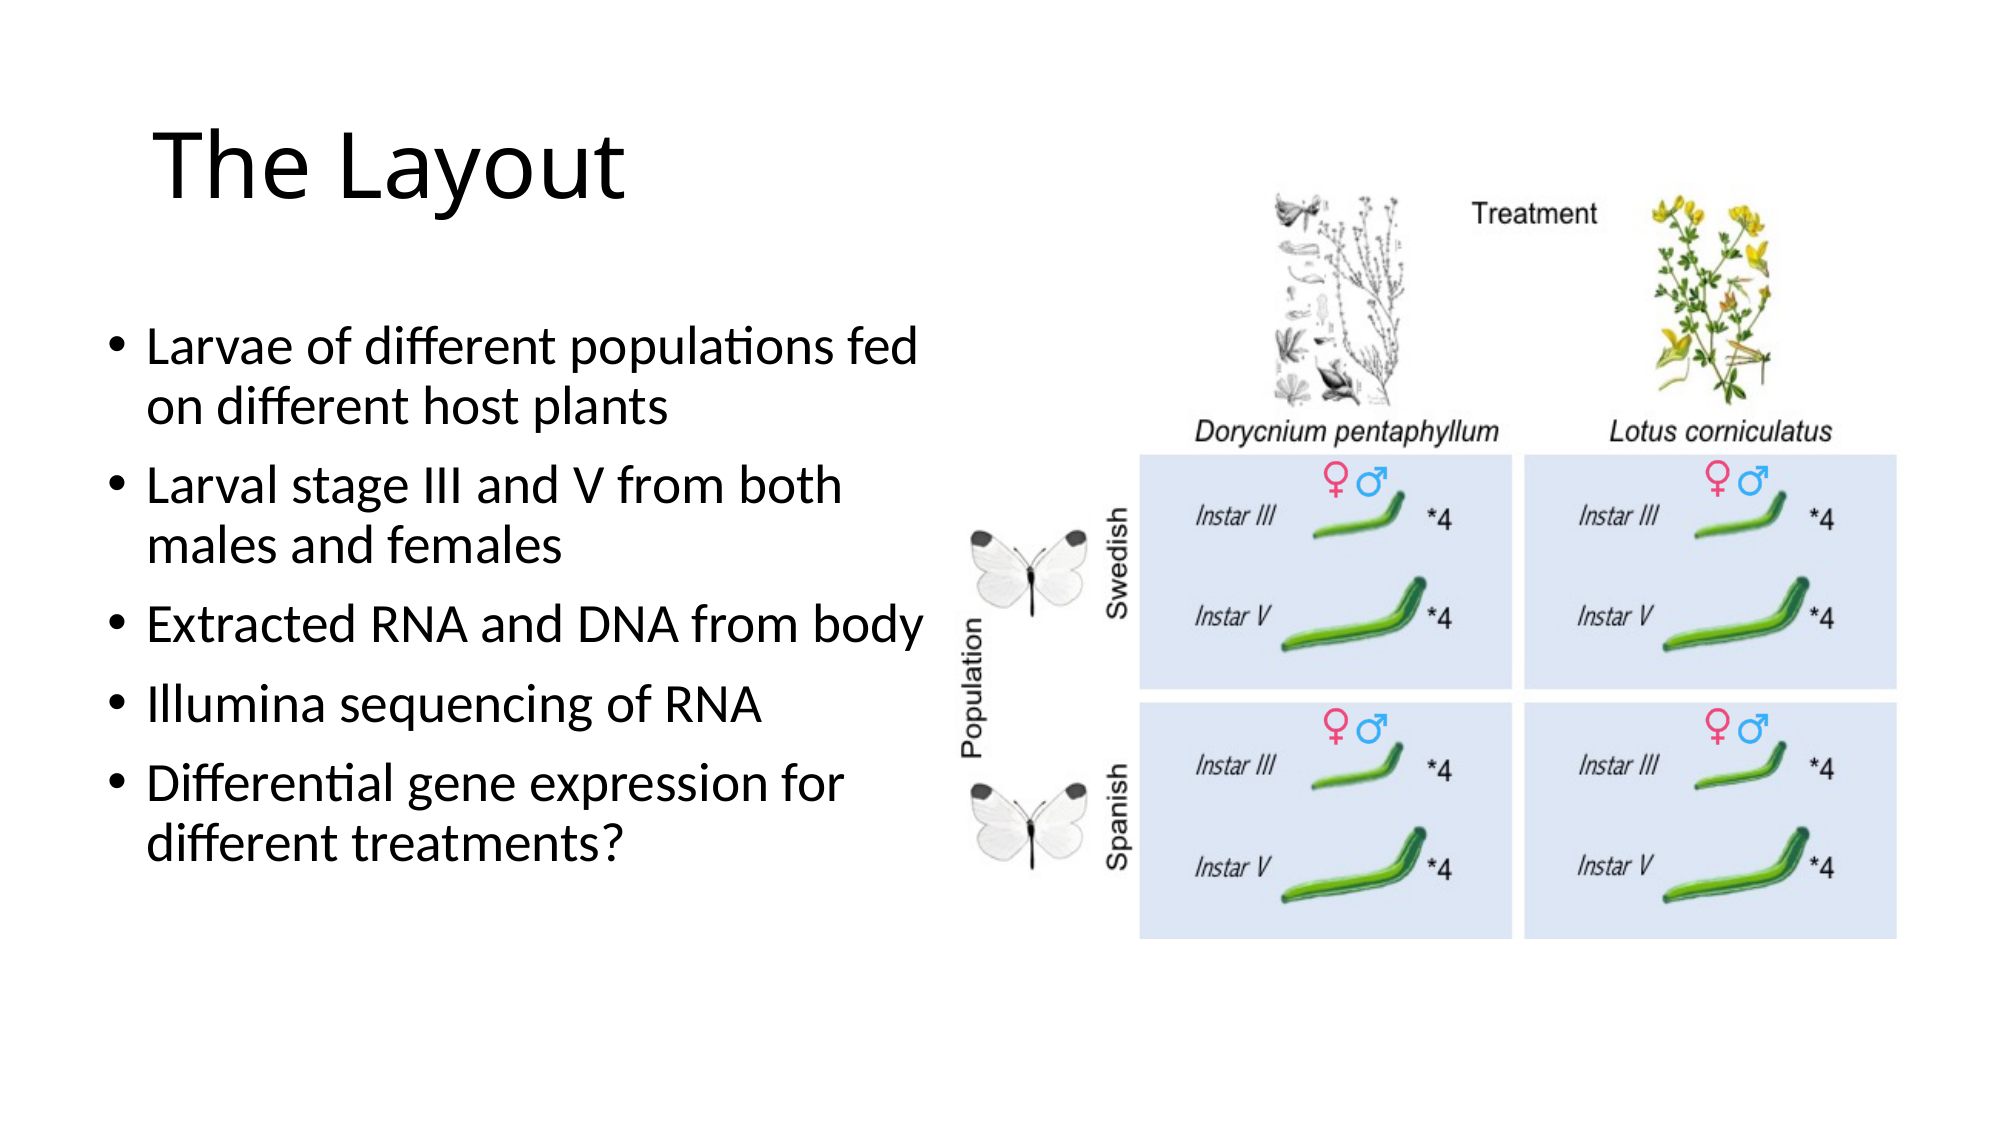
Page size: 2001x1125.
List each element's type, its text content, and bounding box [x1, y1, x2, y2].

list Larvae of different populations fed on different host plants Larval stage III and V from both males and females Extracted RNA and DNA from body Illumina sequencing of RNA Differential gene expression for different treatments? [92, 309, 943, 907]
title The Layout [137, 59, 1863, 278]
picture [943, 182, 1977, 939]
